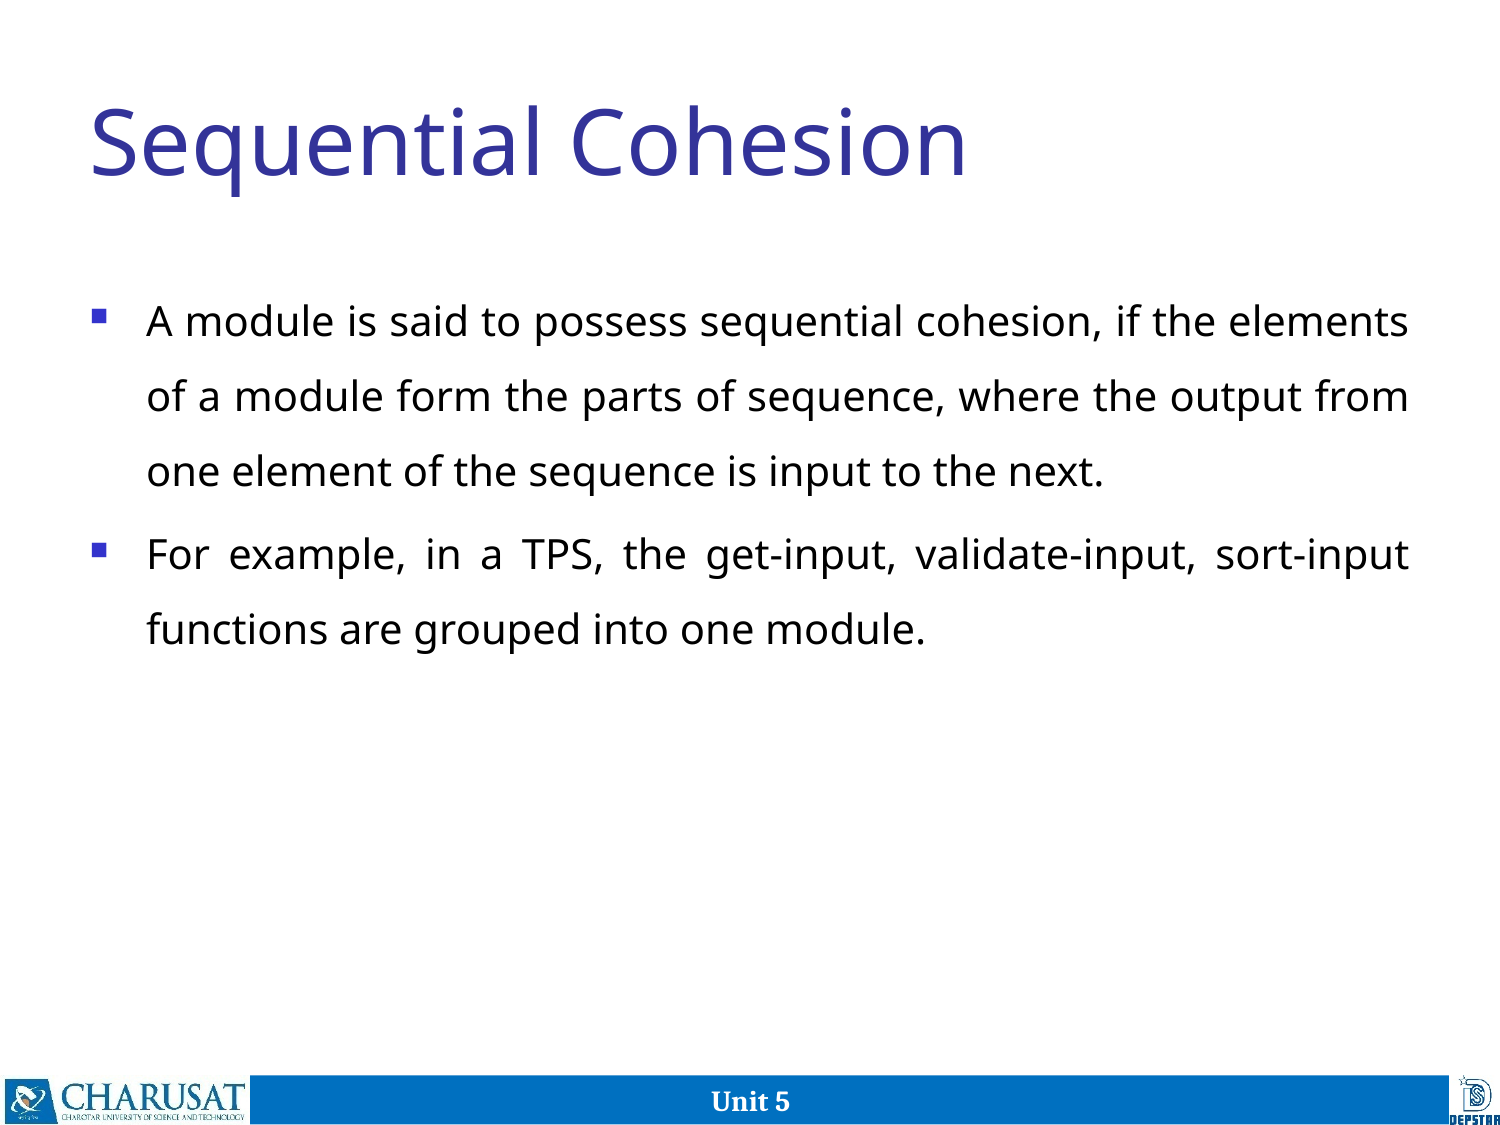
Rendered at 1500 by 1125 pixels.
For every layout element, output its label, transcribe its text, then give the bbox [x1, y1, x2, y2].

list A module is said to possess sequential cohesion, if the elements of a module form the parts of sequence, where the output from one element of the sequence is input to the next. For example, in a TPS, the get-input, validate-input, sort-input functions are grouped into one module. [75, 262, 1425, 1005]
picture [0, 1075, 250, 1125]
text_box Unit 5 [251, 1075, 1447, 1125]
title Sequential Cohesion [75, 45, 1425, 233]
picture [1449, 1074, 1500, 1125]
